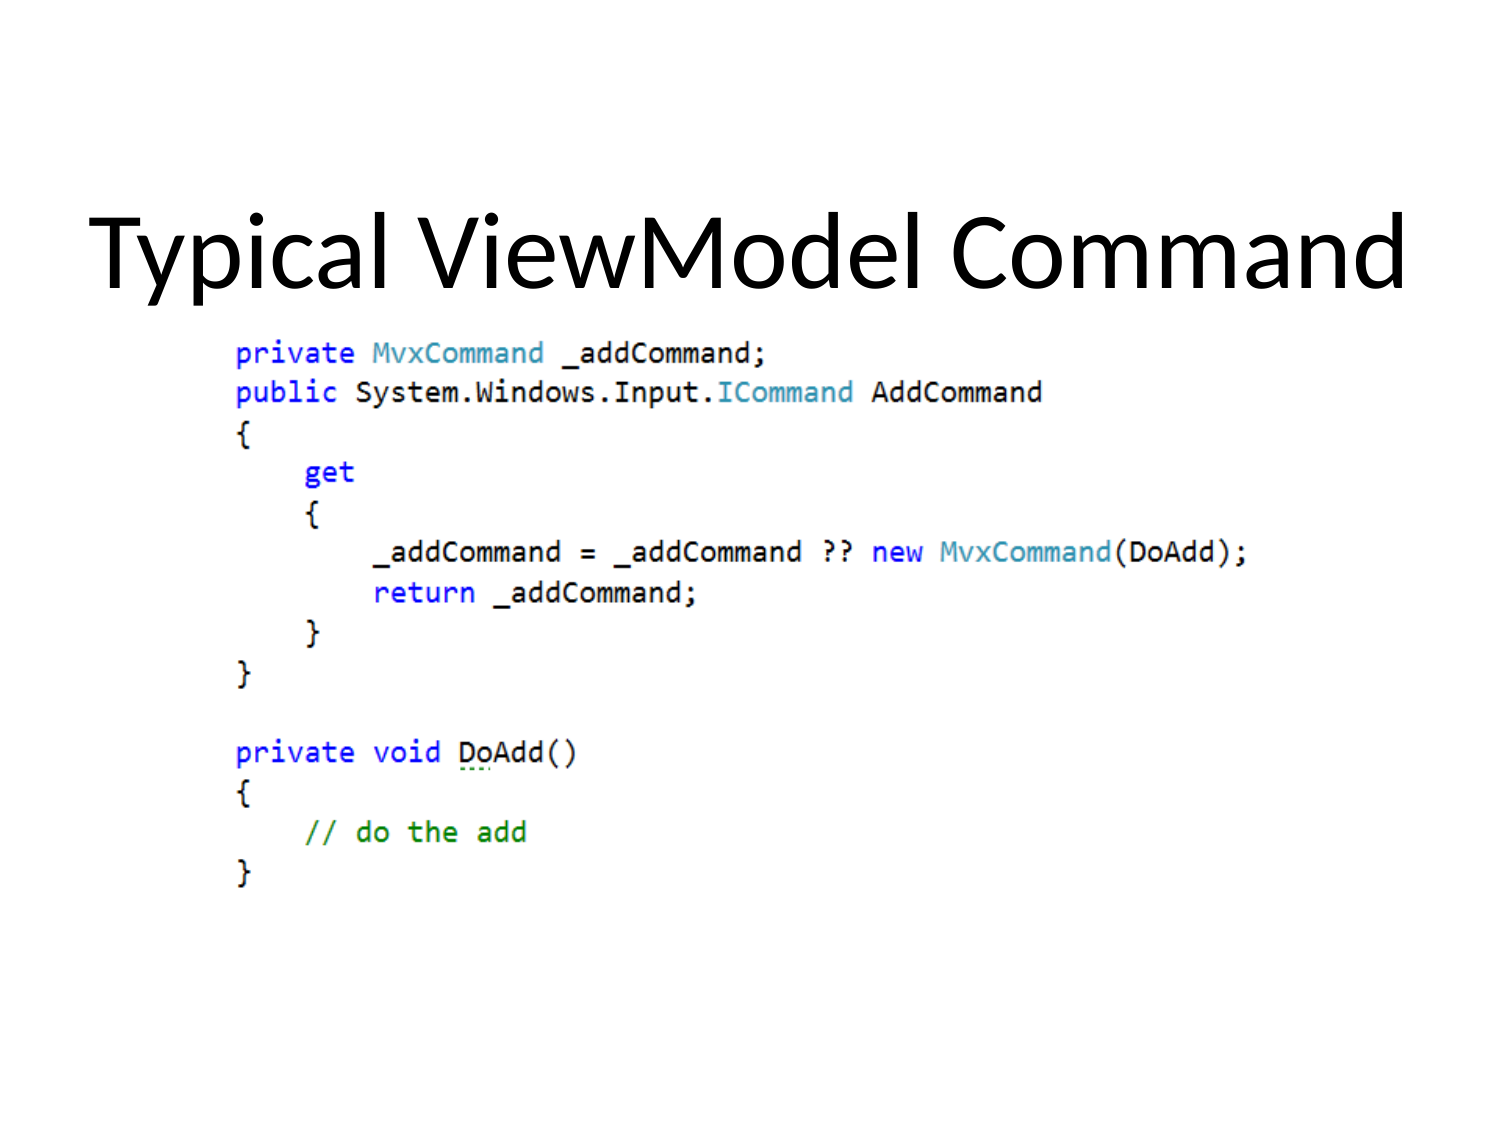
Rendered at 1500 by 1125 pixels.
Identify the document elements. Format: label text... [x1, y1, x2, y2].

picture [226, 335, 1274, 894]
title Typical ViewModel Command [74, 173, 1426, 316]
